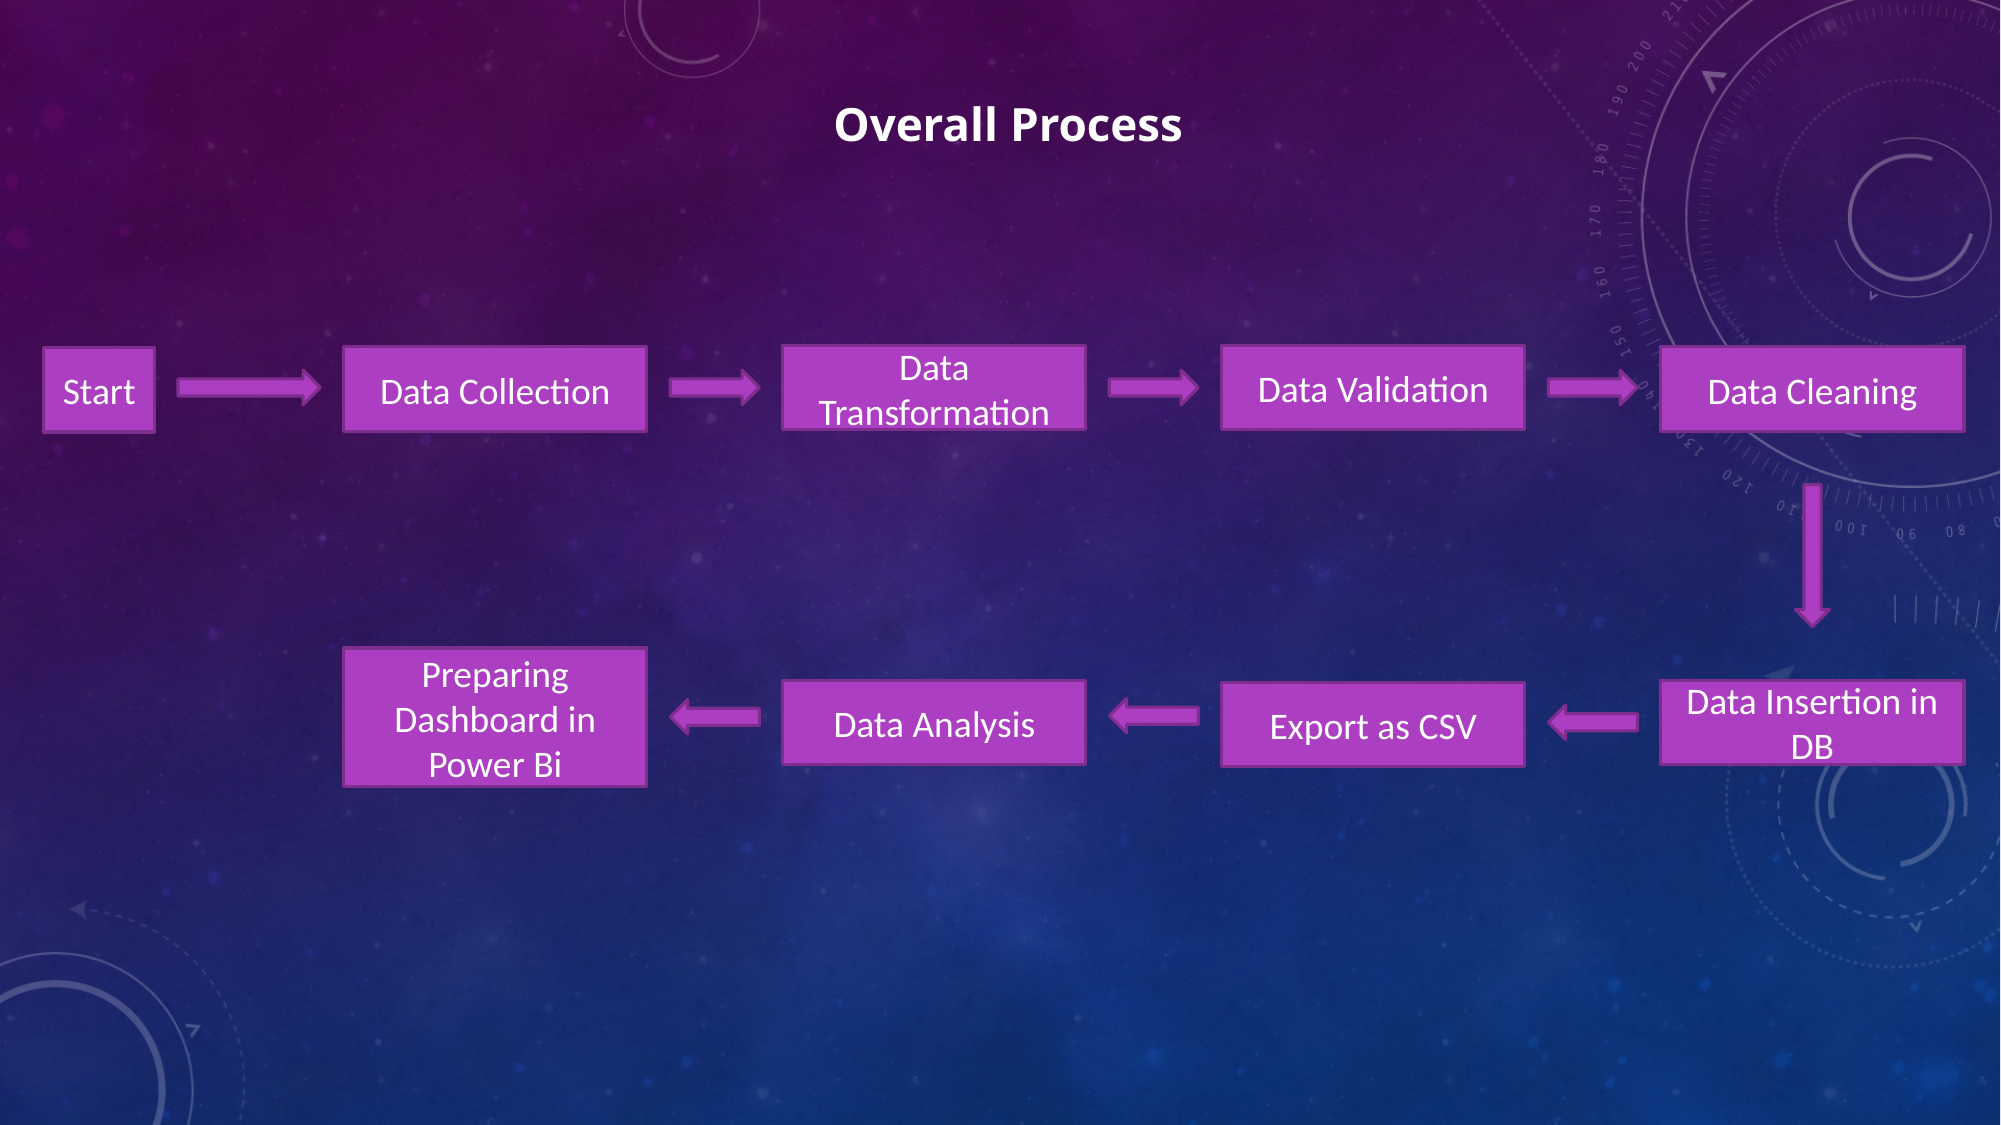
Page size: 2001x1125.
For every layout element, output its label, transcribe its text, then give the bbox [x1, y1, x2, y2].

text_box [1547, 703, 1640, 741]
text_box Data Insertion in DB [1659, 679, 1966, 766]
text_box [1107, 368, 1200, 407]
text_box Data Analysis [781, 679, 1087, 766]
text_box Data Collection [342, 345, 648, 433]
text_box [1108, 697, 1201, 735]
text_box Data Validation [1220, 344, 1526, 431]
text_box [176, 368, 322, 407]
text_box Preparing Dashboard in Power Bi [342, 646, 648, 788]
text_box [669, 698, 761, 736]
text_box Start [42, 346, 156, 434]
list Overall Process [218, 51, 1619, 327]
text_box Data Cleaning [1659, 345, 1966, 433]
picture [0, 0, 2001, 1125]
text_box [668, 368, 761, 407]
text_box Data Transformation [781, 344, 1087, 431]
text_box Export as CSV [1220, 681, 1526, 768]
text_box [1546, 368, 1639, 407]
text_box [1793, 482, 1832, 628]
